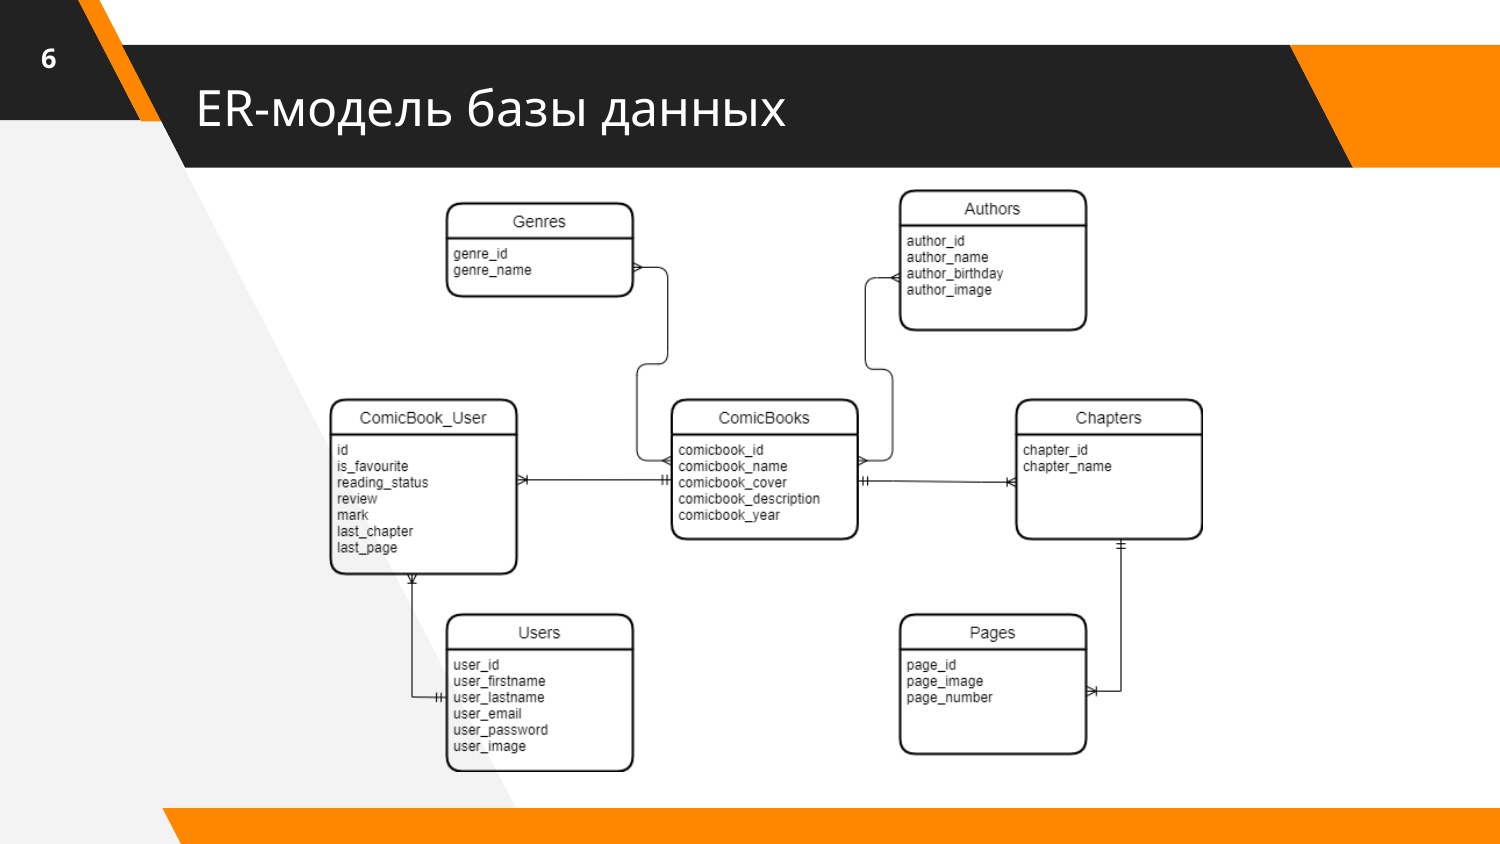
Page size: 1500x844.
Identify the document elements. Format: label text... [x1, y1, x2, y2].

title ER-модель базы данных [180, 44, 1424, 168]
slide_number 6 [0, 0, 98, 121]
picture [329, 189, 1203, 773]
